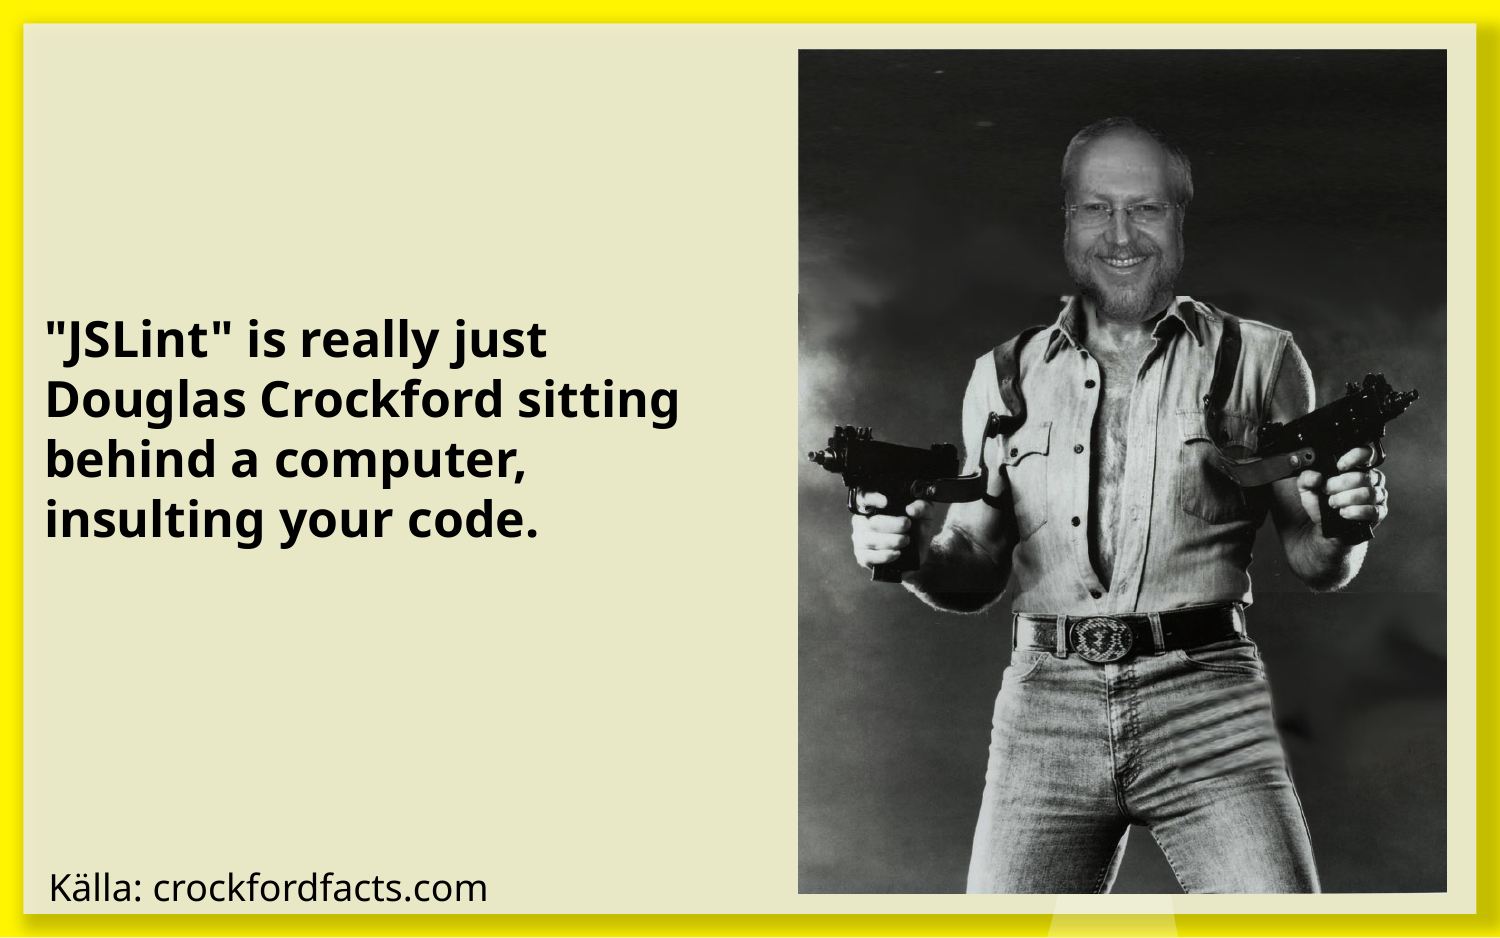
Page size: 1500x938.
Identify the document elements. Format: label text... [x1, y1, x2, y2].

picture [797, 49, 1448, 895]
text_box Källa: crockfordfacts.com [33, 856, 504, 917]
subtitle "JSLint" is really just Douglas Crockford sitting behind a computer, insulting your code. [29, 300, 768, 540]
